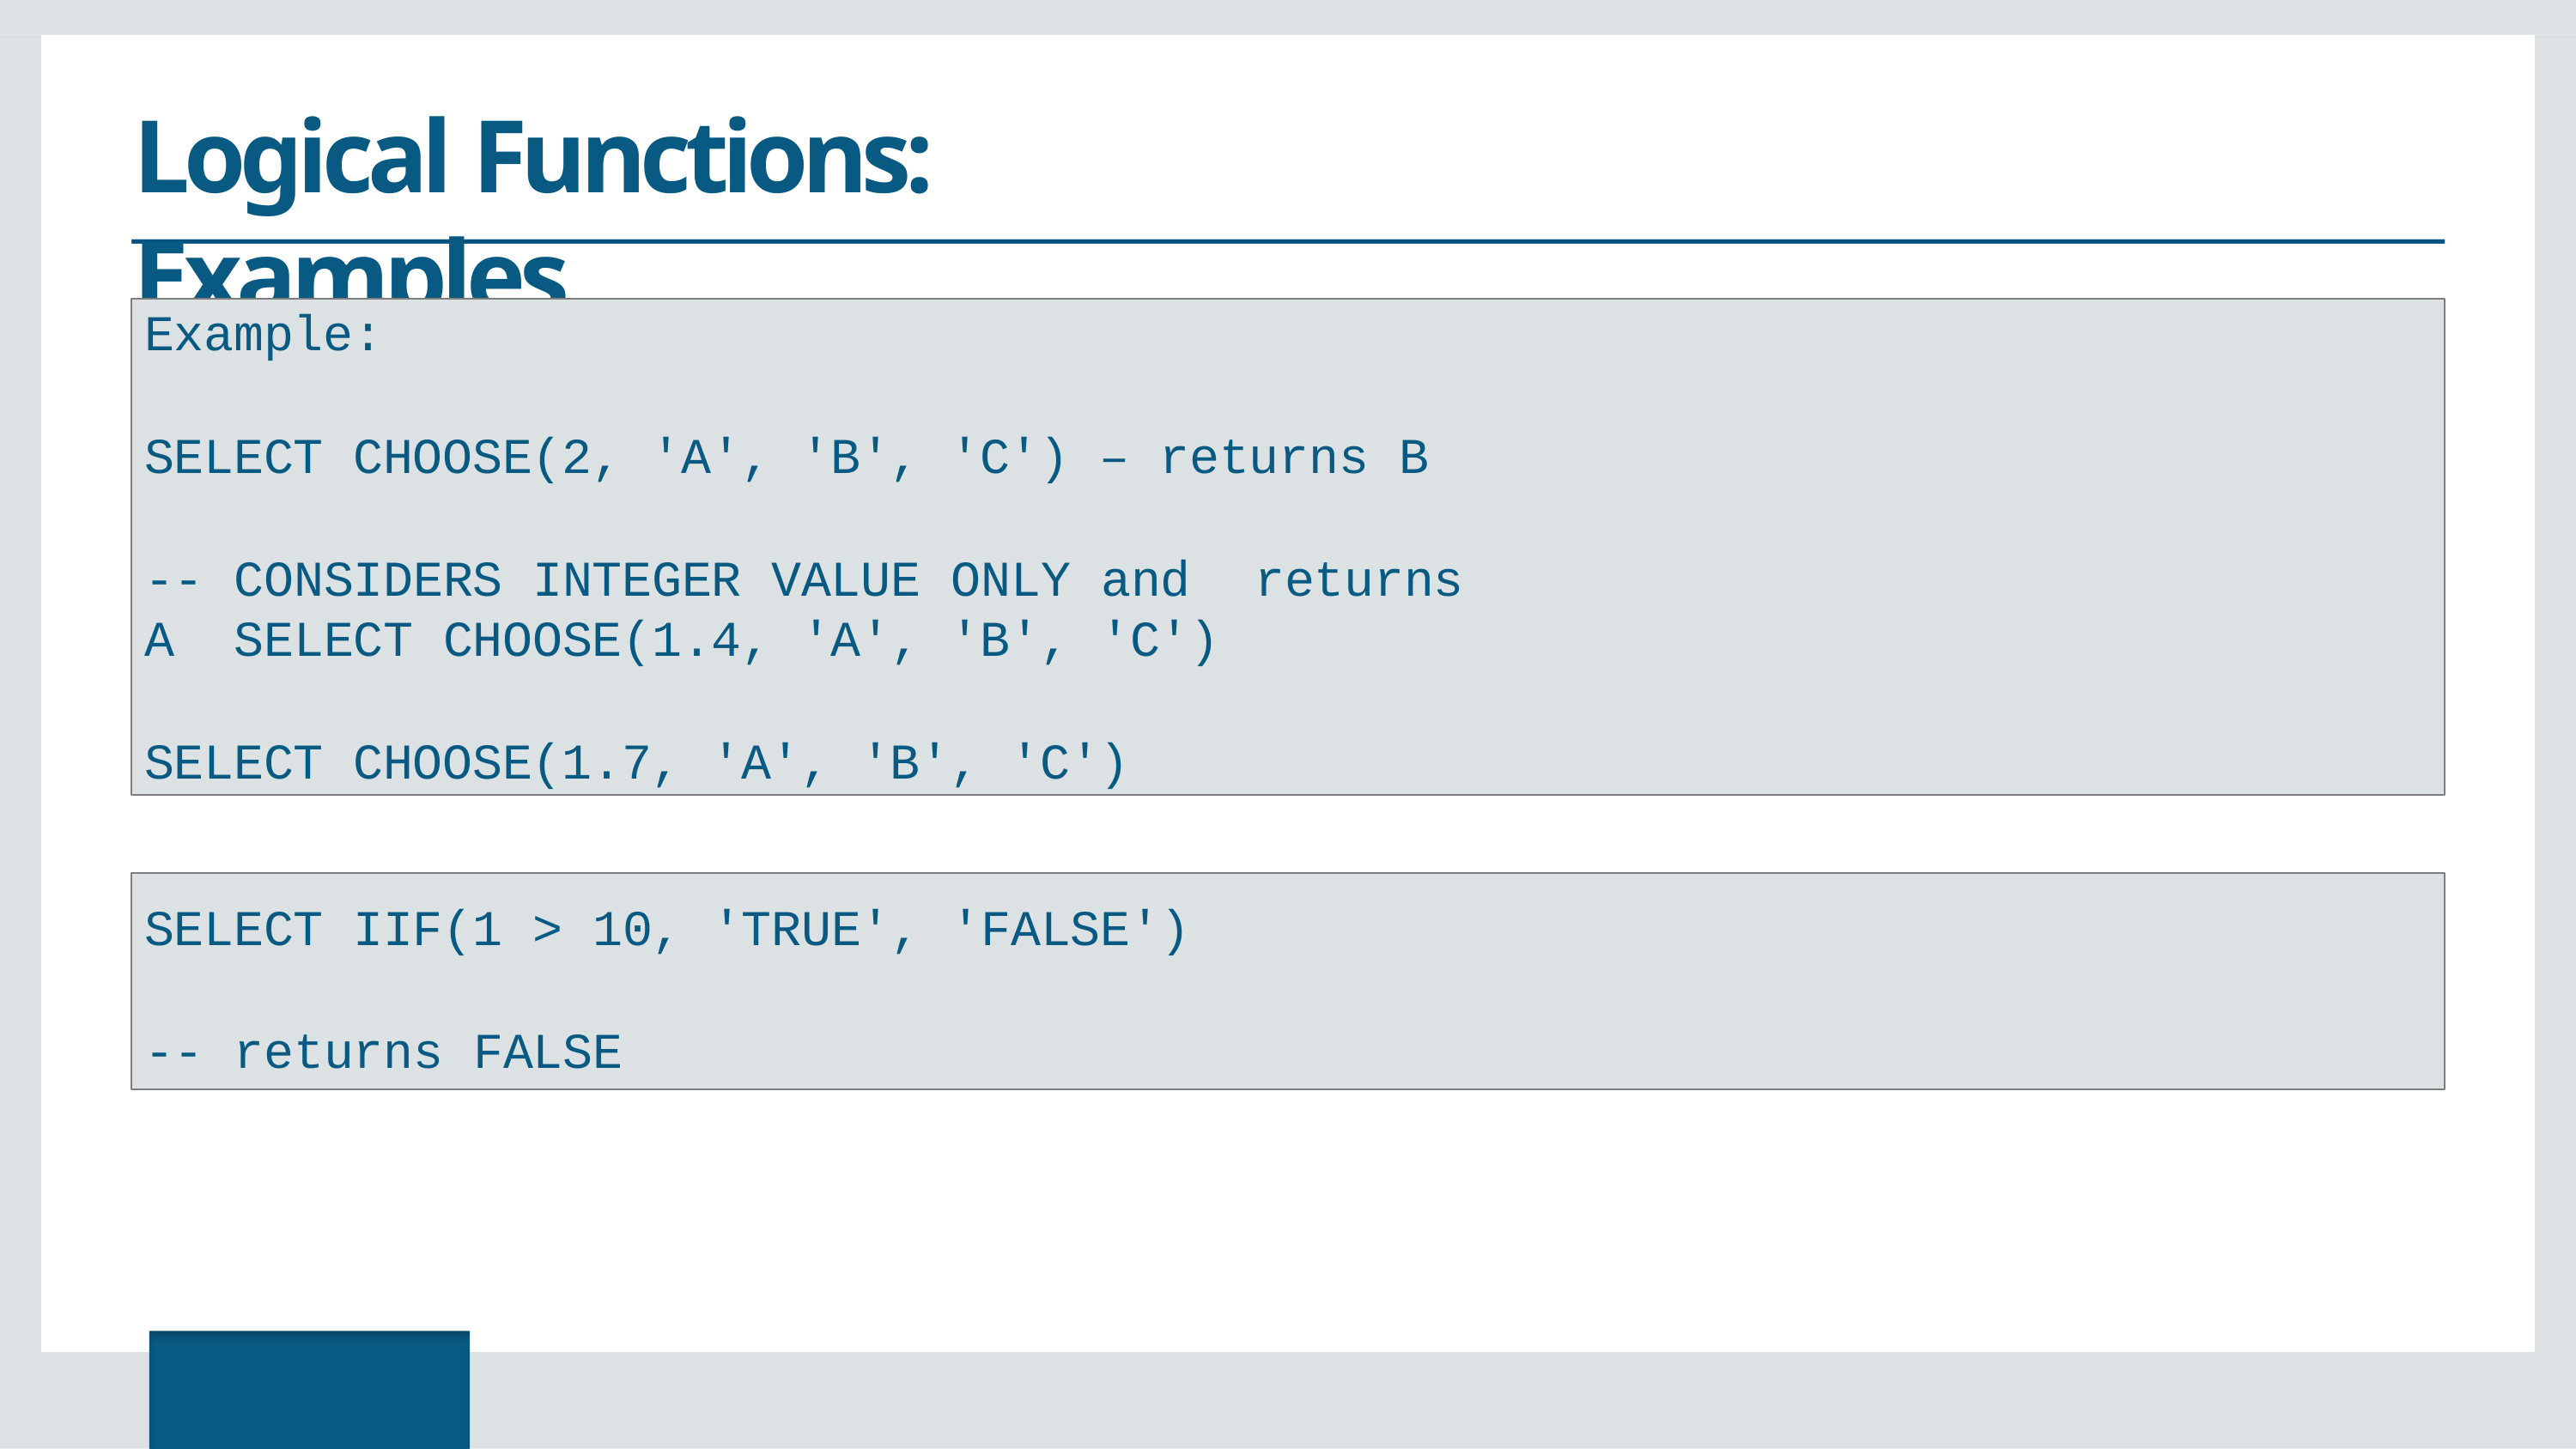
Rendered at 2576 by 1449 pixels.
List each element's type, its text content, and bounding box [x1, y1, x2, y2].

title Logical Functions: Examples [131, 90, 1291, 298]
text_box [131, 298, 2445, 796]
text_box [1291, 239, 2445, 244]
text_box Example: SELECT CHOOSE(2, 'A', 'B', 'C') – returns B -- CONSIDERS INTEGER VALUE ONLY and returns A SELECT CHOOSE(1.4, 'A', 'B', 'C') SELECT CHOOSE(1.7, 'A', 'B', 'C') SELECT IIF(1 > 10, 'TRUE', 'FALSE') -- returns FALSE [143, 299, 1525, 1079]
text_box [131, 872, 2445, 1090]
